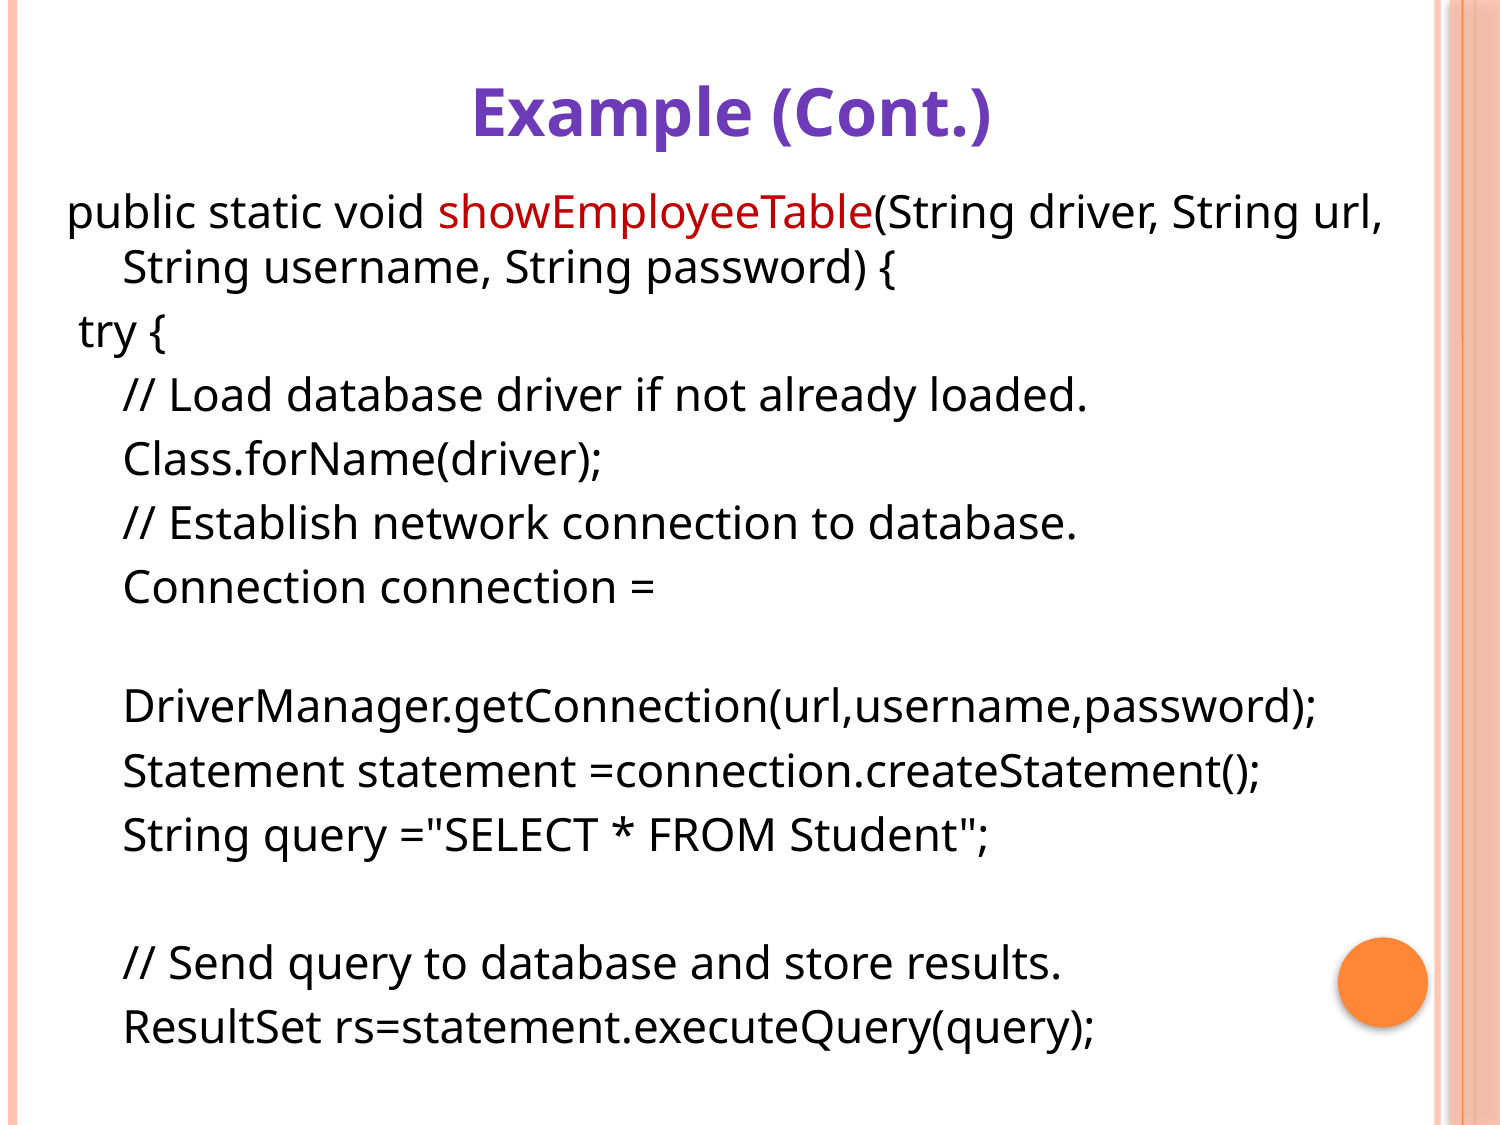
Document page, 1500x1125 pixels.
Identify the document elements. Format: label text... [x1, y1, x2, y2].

text_box public static void showEmployeeTable(String driver, String url, String username, String password) { try { // Load database driver if not already loaded. Class.forName(driver); // Establish network connection to database. Connection connection = DriverManager.getConnection(url,username,password); Statement statement =connection.createStatement(); String query ="SELECT * FROM Student"; // Send query to database and store results. ResultSet rs=statement.executeQuery(query); [51, 174, 1500, 1038]
text_box Example (Cont.) [20, 62, 1442, 163]
